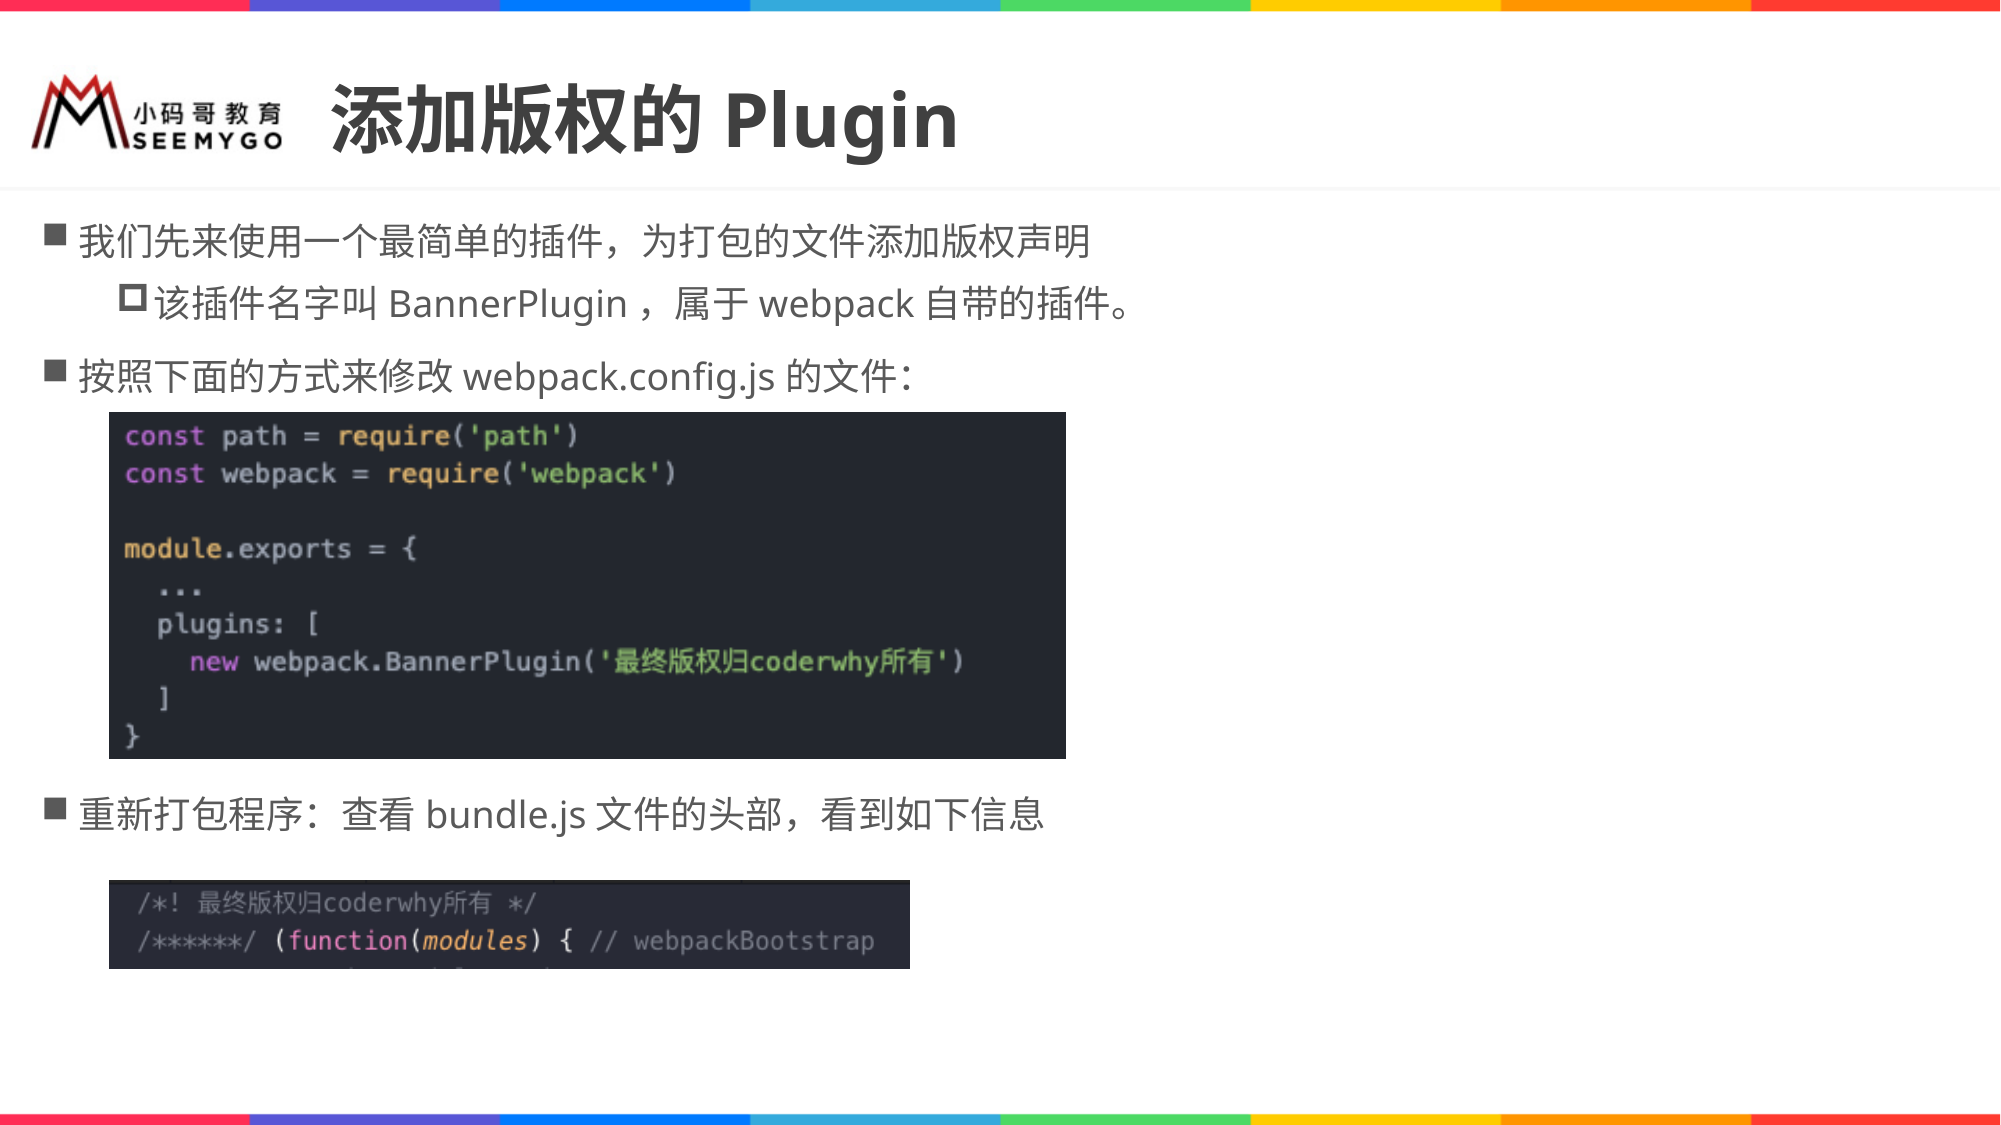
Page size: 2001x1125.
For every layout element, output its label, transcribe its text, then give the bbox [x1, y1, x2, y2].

list 我们先来使用一个最简单的插件，为打包的文件添加版权声明 该插件名字叫BannerPlugin，属于webpack自带的插件。 按照下面的方式来修改webpack.config.js的文件： 重新打包程序：查看bundle.js文件的头部，看到如下信息 [26, 203, 1974, 1097]
picture [0, 0, 2001, 1125]
title 添加版权的Plugin [314, 64, 1968, 182]
